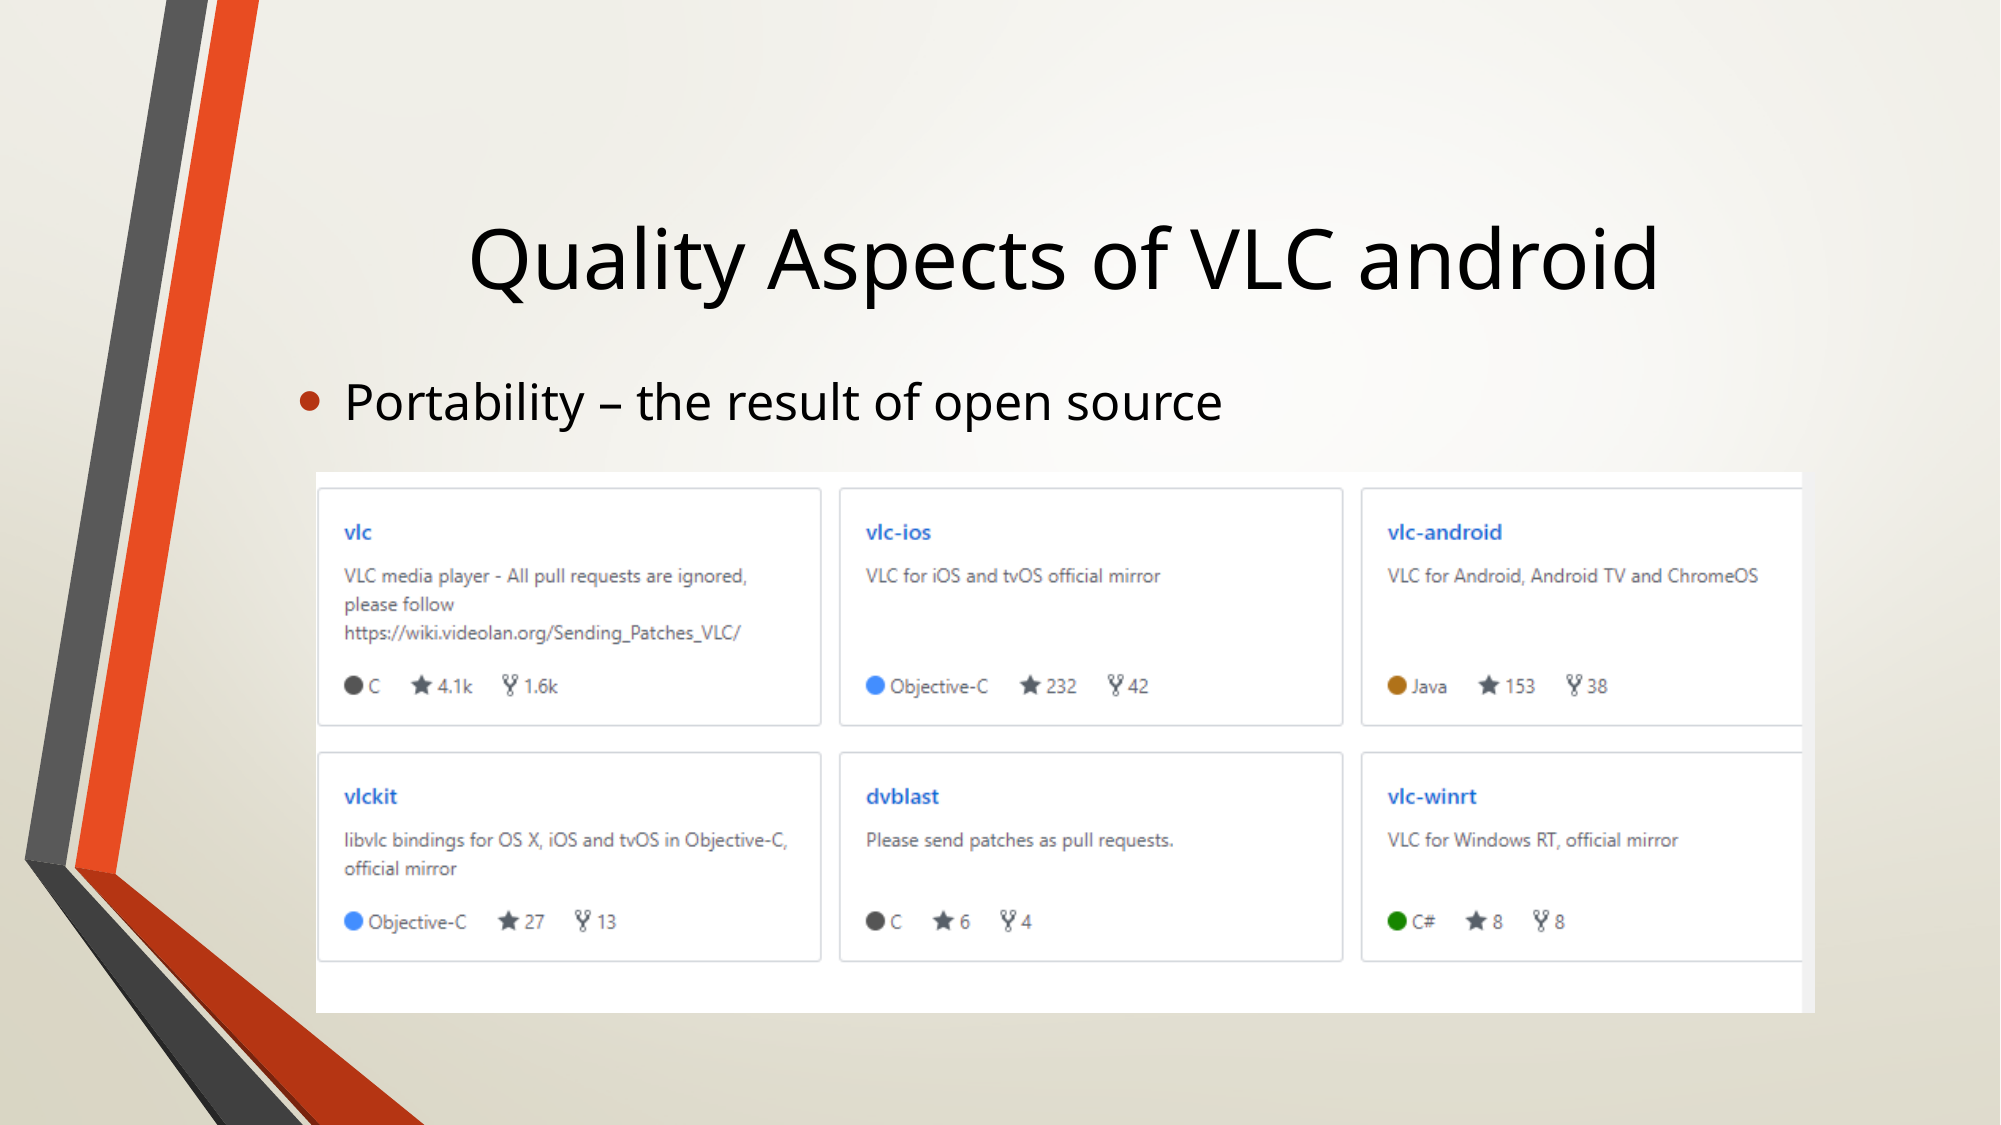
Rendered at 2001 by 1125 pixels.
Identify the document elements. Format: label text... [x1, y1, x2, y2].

picture [315, 472, 1815, 1013]
title Quality Aspects of VLC android [243, 112, 1887, 400]
list Portability – the result of open source [282, 143, 1927, 657]
